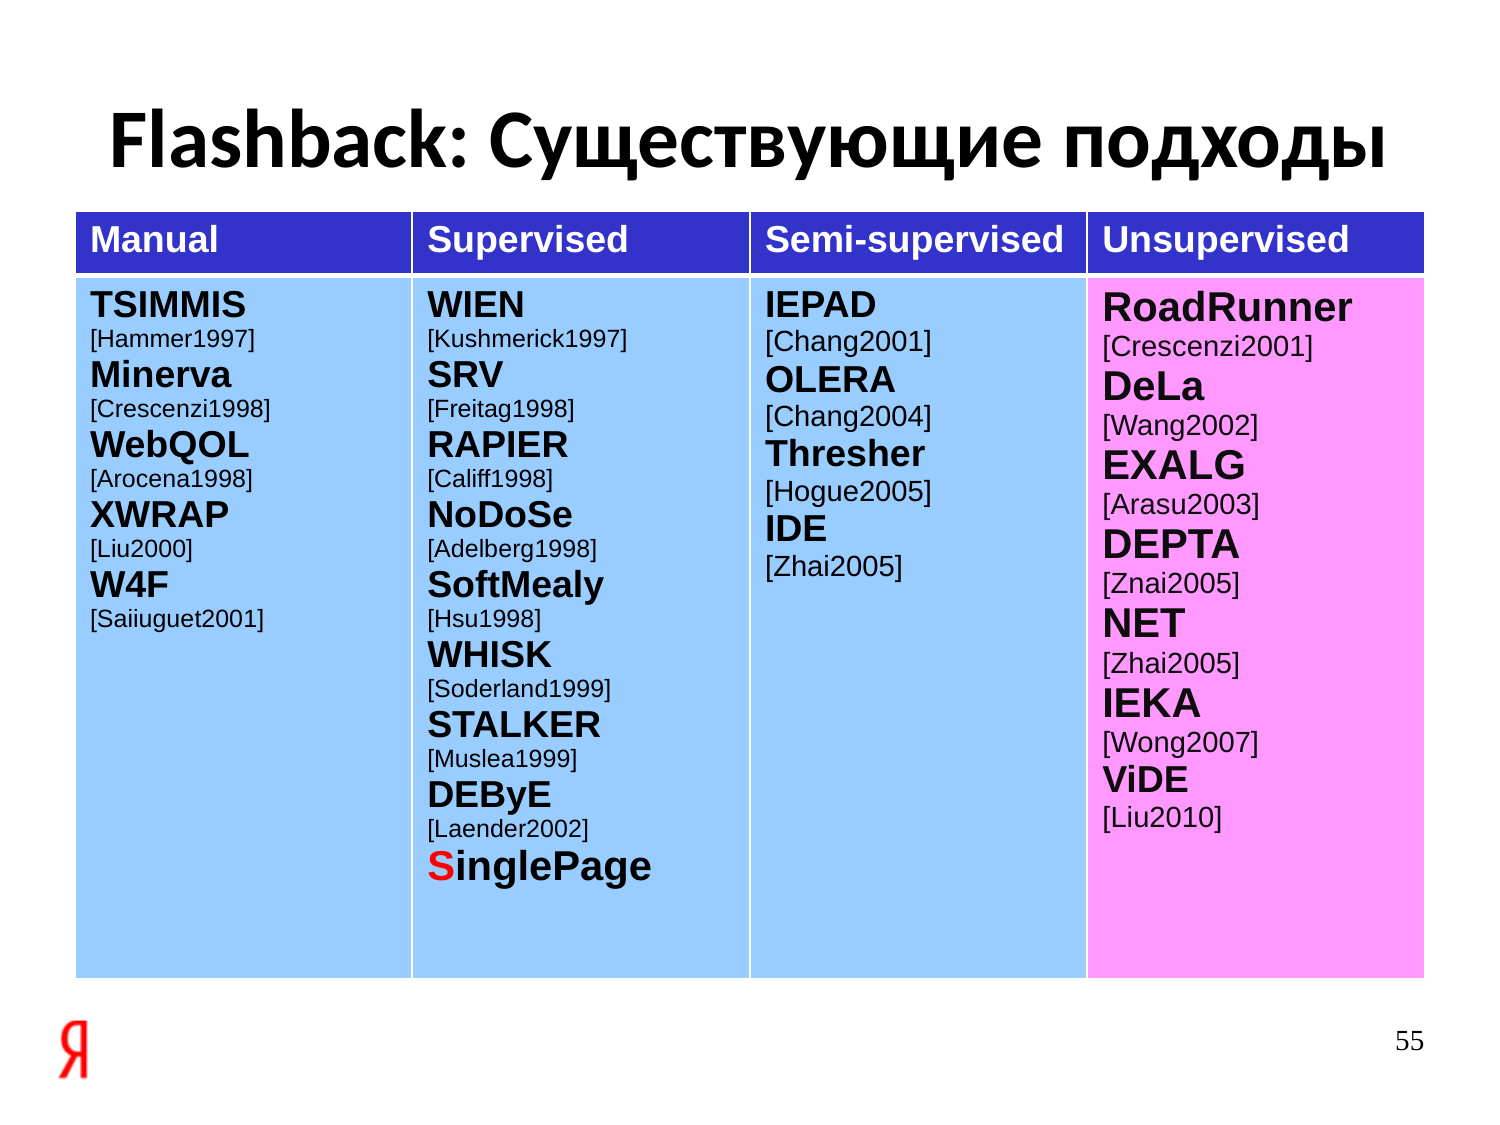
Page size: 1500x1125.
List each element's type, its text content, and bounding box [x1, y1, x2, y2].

table_header Semi-supervised [751, 212, 1086, 273]
picture [0, 0, 1500, 1125]
table_cell WIEN [Kushmerick1997] SRV [Freitag1998] RAPIER [Califf1998] NoDoSe [Adelberg1998] SoftMealy [Hsu1998] WHISK [Soderland1999] STALKER [Muslea1999] DEByE [Laender2002] SinglePage [413, 278, 749, 978]
title Flashback: Существующие подходы [74, 44, 1425, 210]
table_header Manual [76, 212, 411, 273]
table_header Supervised [413, 212, 749, 273]
table_cell TSIMMIS [Hammer1997] Minerva [Crescenzi1998] WebQOL [Arocena1998] XWRAP [Liu2000] W4F [Saiiuguet2001] [76, 278, 411, 978]
table_cell IEPAD [Chang2001] OLERA [Chang2004] Thresher [Hogue2005] IDE [Zhai2005] [751, 278, 1086, 978]
table_cell RoadRunner [Crescenzi2001] DeLa [Wang2002] EXALG [Arasu2003] DEPTA [Znai2005] NET [Zhai2005] IEKA [Wong2007] ViDE [Liu2010] [1088, 278, 1424, 978]
table_header Unsupervised [1088, 212, 1424, 273]
slide_number 55 [1075, 1024, 1425, 1103]
